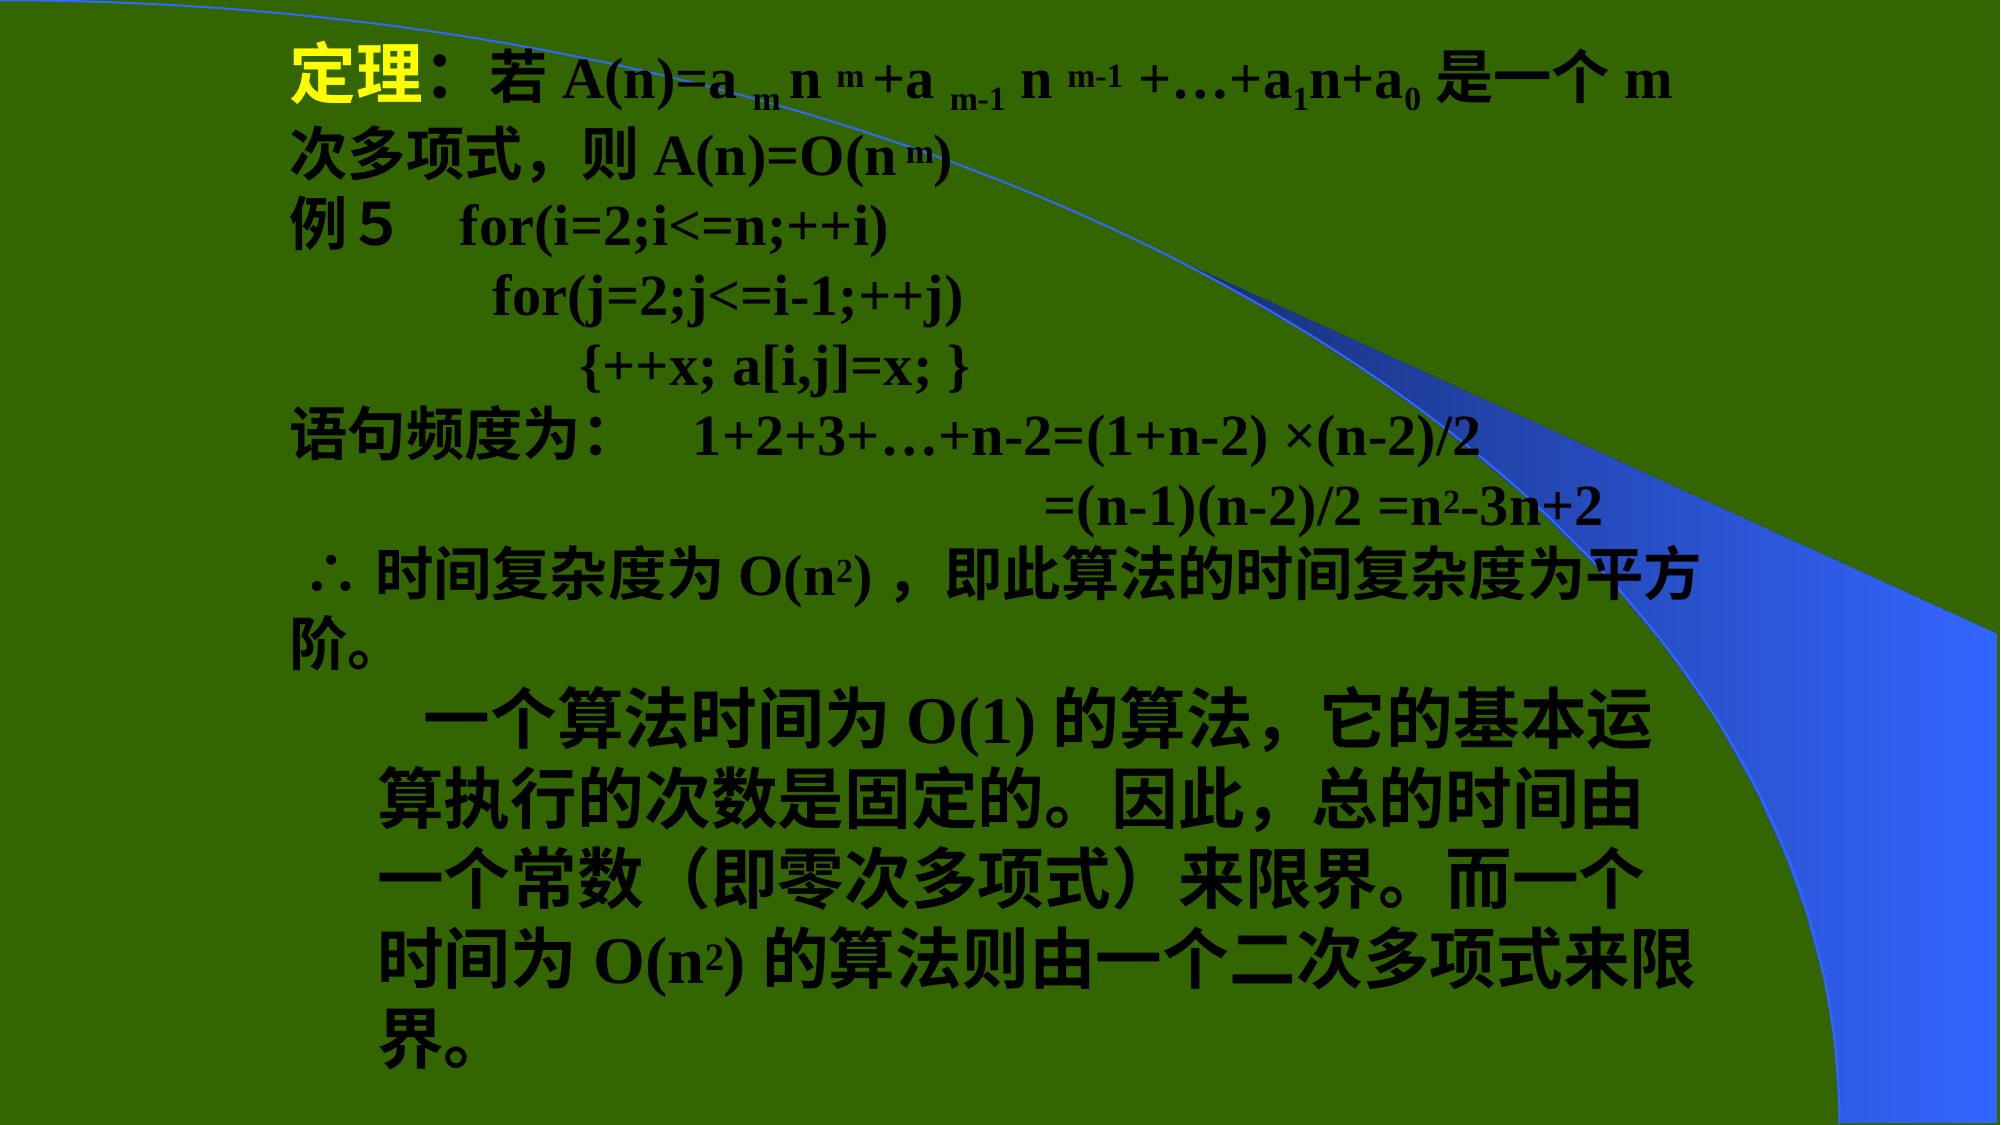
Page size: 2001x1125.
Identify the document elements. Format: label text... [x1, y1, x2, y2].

list 定理：若A(n)=a m n m +a m-1 n m-1 +…+a1n+a0是一个m次多项式，则A(n)=O(n m) 例５ for(i=2;i<=n;++i) for(j=2;j<=i-1;++j) {++x; a[i,j]=x; } 语句频度为： 1+2+3+…+n-2=(1+n-2) ×(n-2)/2 =(n-1)(n-2)/2 =n2-3n+2 ∴时间复杂度为O(n2)，即此算法的时间复杂度为平方阶。 一个算法时间为O(1)的算法，它的基本运算执行的次数是固定的。因此，总的时间由一个常数（即零次多项式）来限界。而一个时间为O(n2)的算法则由一个二次多项式来限界。 [274, 24, 1726, 1059]
